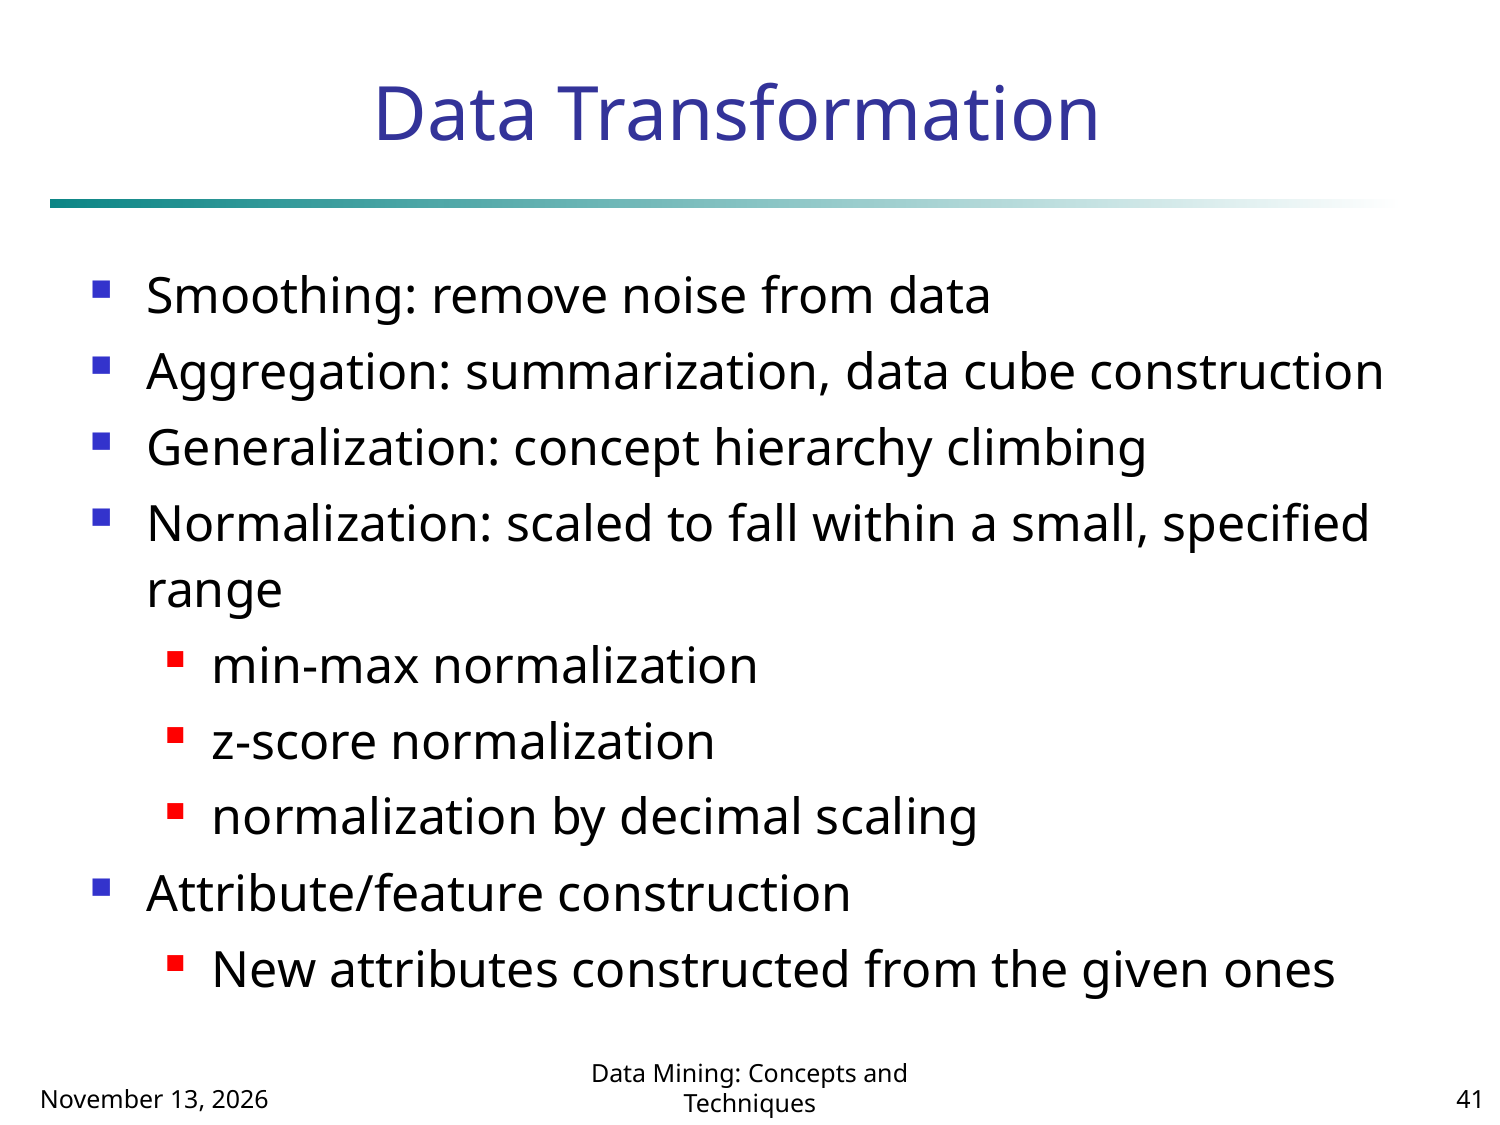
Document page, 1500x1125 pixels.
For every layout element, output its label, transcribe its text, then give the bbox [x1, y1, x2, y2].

slide_number 41 [1187, 1062, 1500, 1125]
footer Data Mining: Concepts and Techniques [512, 1062, 988, 1125]
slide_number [24, 1062, 338, 1125]
title Data Transformation [149, 62, 1326, 163]
list Smoothing: remove noise from data Aggregation: summarization, data cube construction Generalization: concept hierarchy climbing Normalization: scaled to fall within a small, specified range min-max normalization z-score normalization normalization by decimal scaling Attribute/feature construction New attributes constructed from the given ones [74, 249, 1426, 1038]
